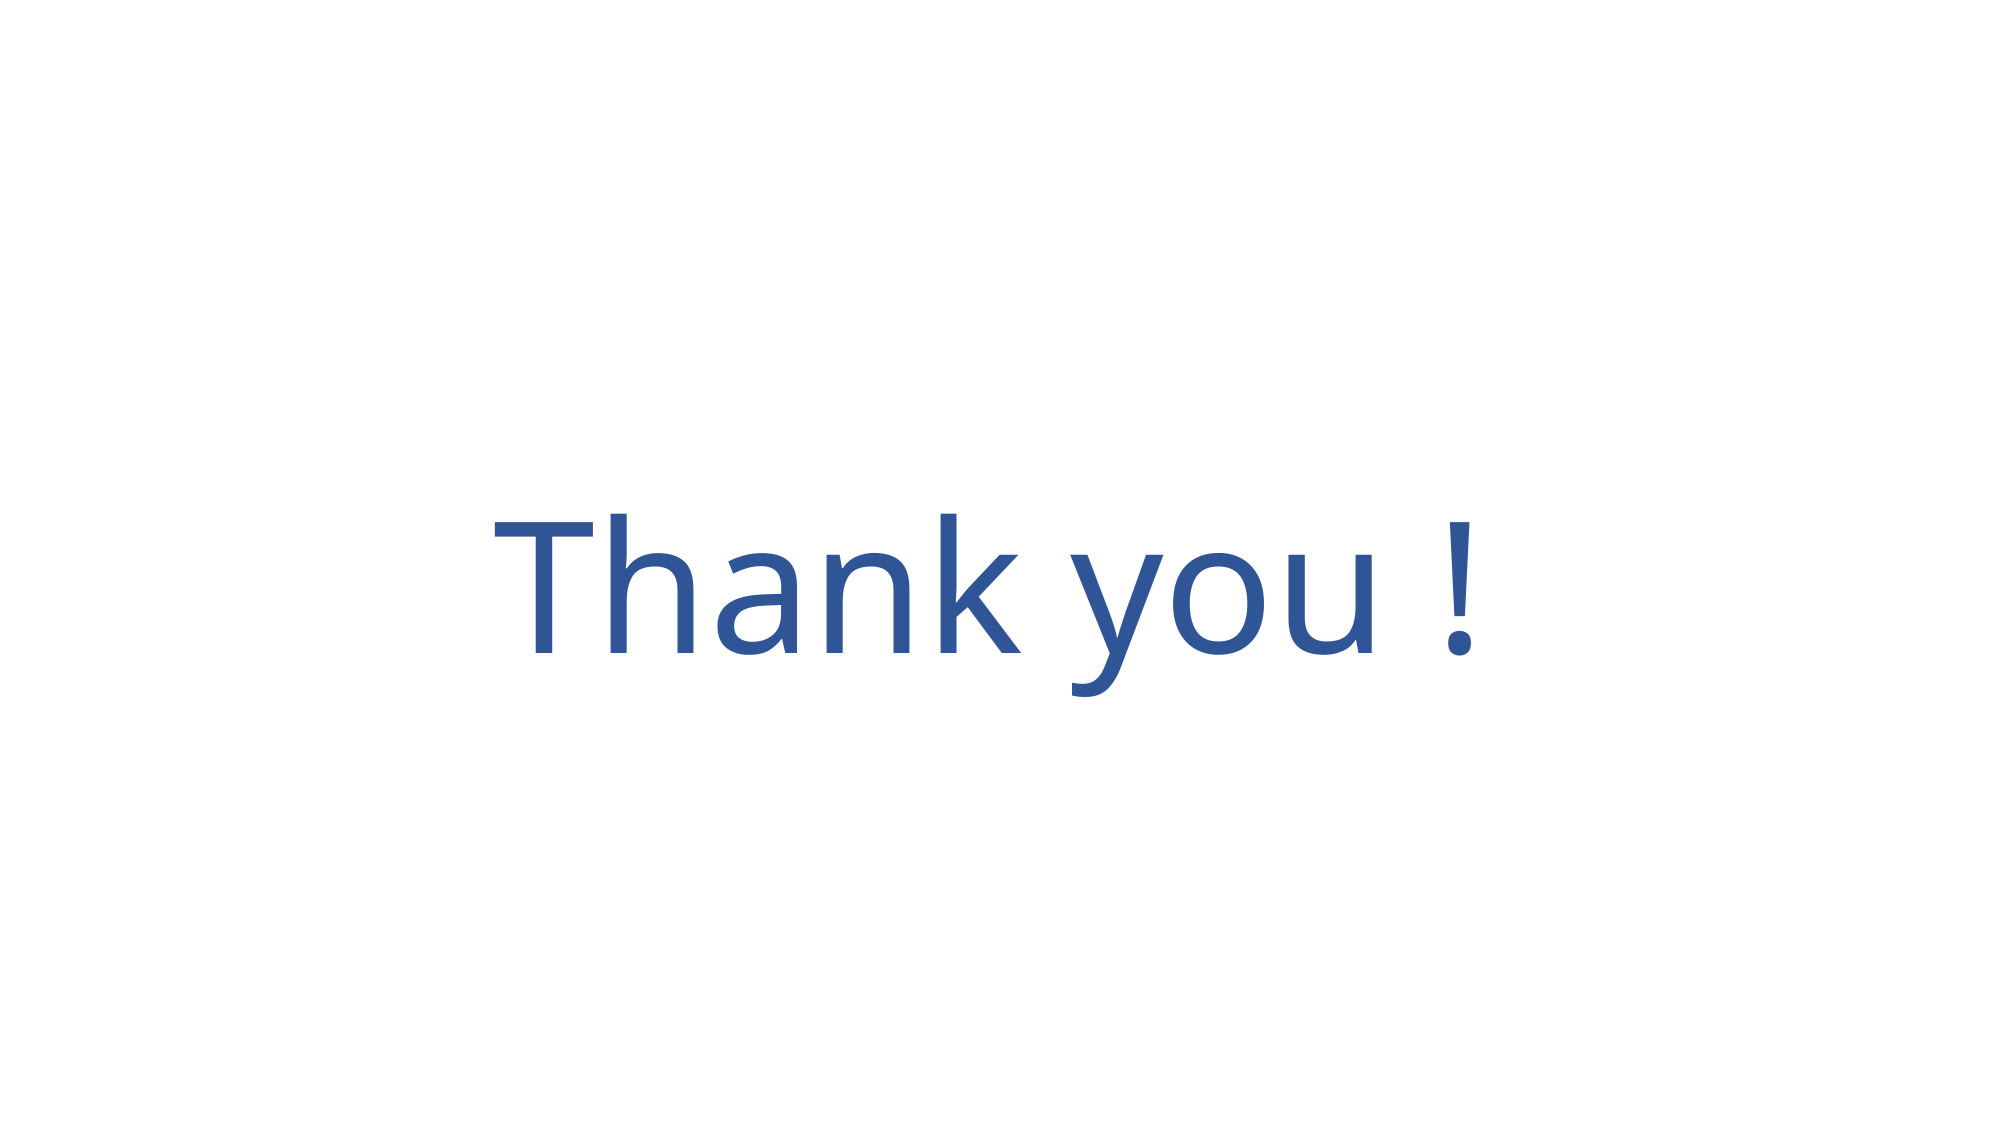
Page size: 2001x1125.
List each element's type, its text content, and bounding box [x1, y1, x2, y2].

text_box Thank you ! [286, 463, 1693, 698]
